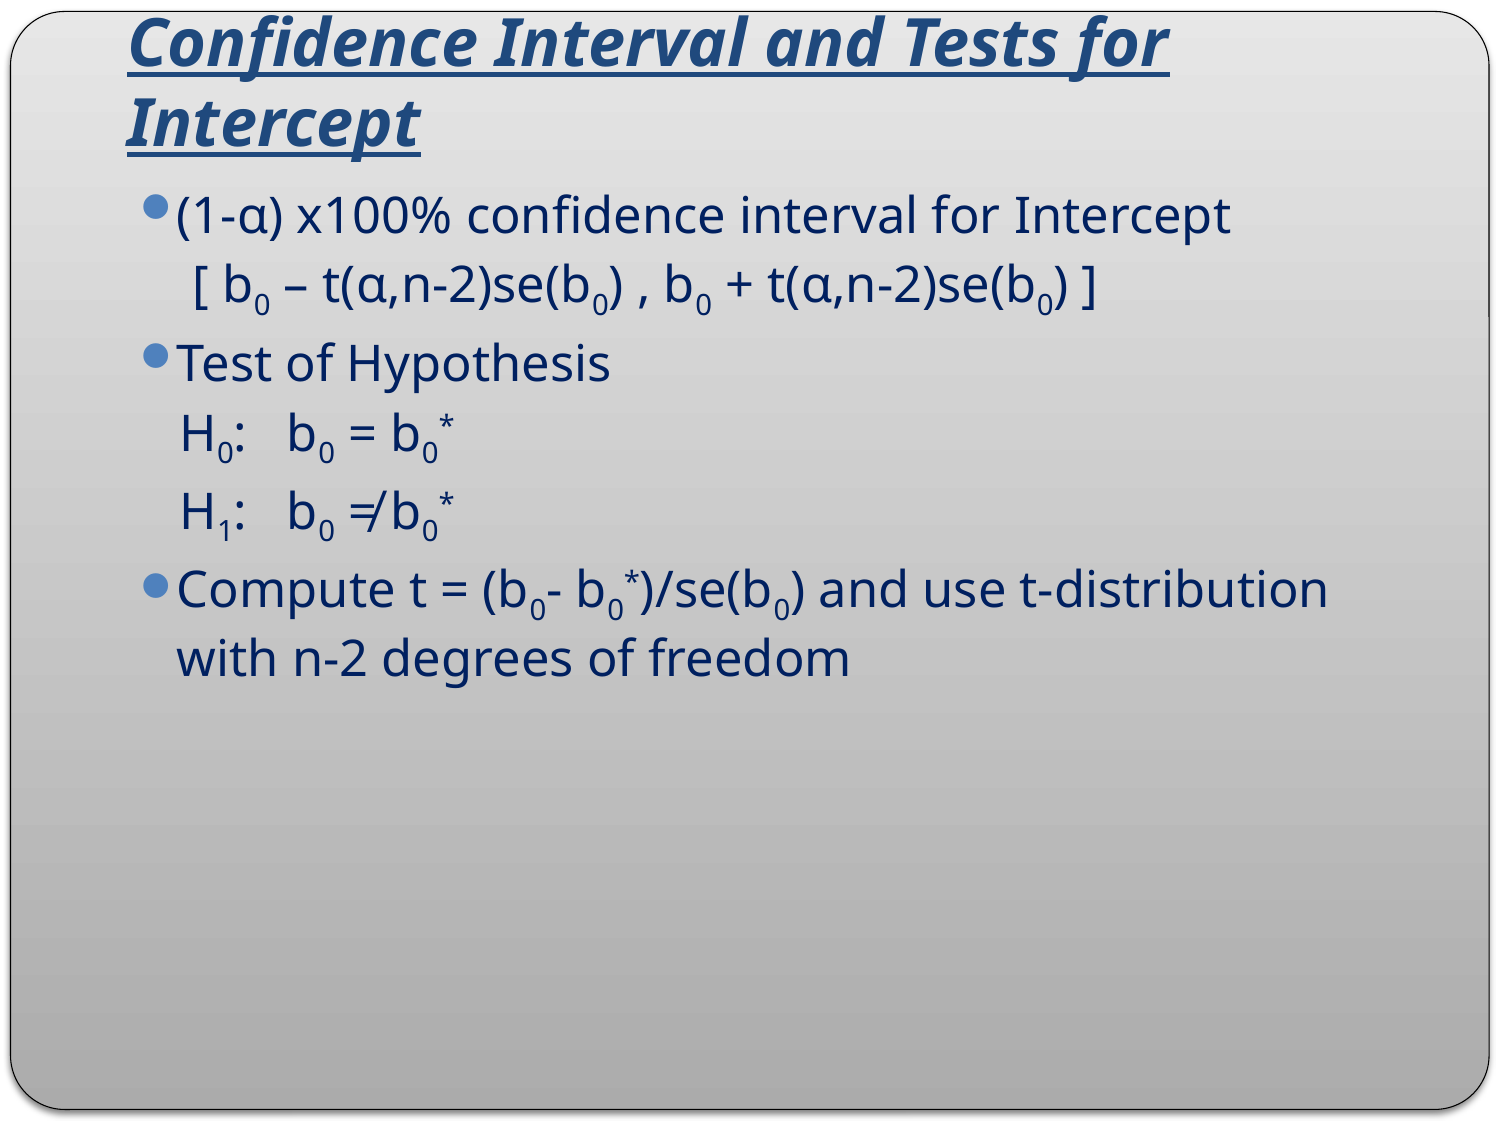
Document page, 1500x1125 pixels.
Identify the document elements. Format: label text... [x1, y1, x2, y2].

list (1-α) x100% confidence interval for Intercept [ b0 – t(α,n-2)se(b0) , b0 + t(α,n-2)se(b0) ] Test of Hypothesis H0: b0 = b0* H1: b0 ≠ b0* Compute t = (b0- b0*)/se(b0) and use t-distribution with n-2 degrees of freedom [125, 174, 1400, 963]
title Confidence Interval and Tests for Intercept [112, 45, 1425, 175]
